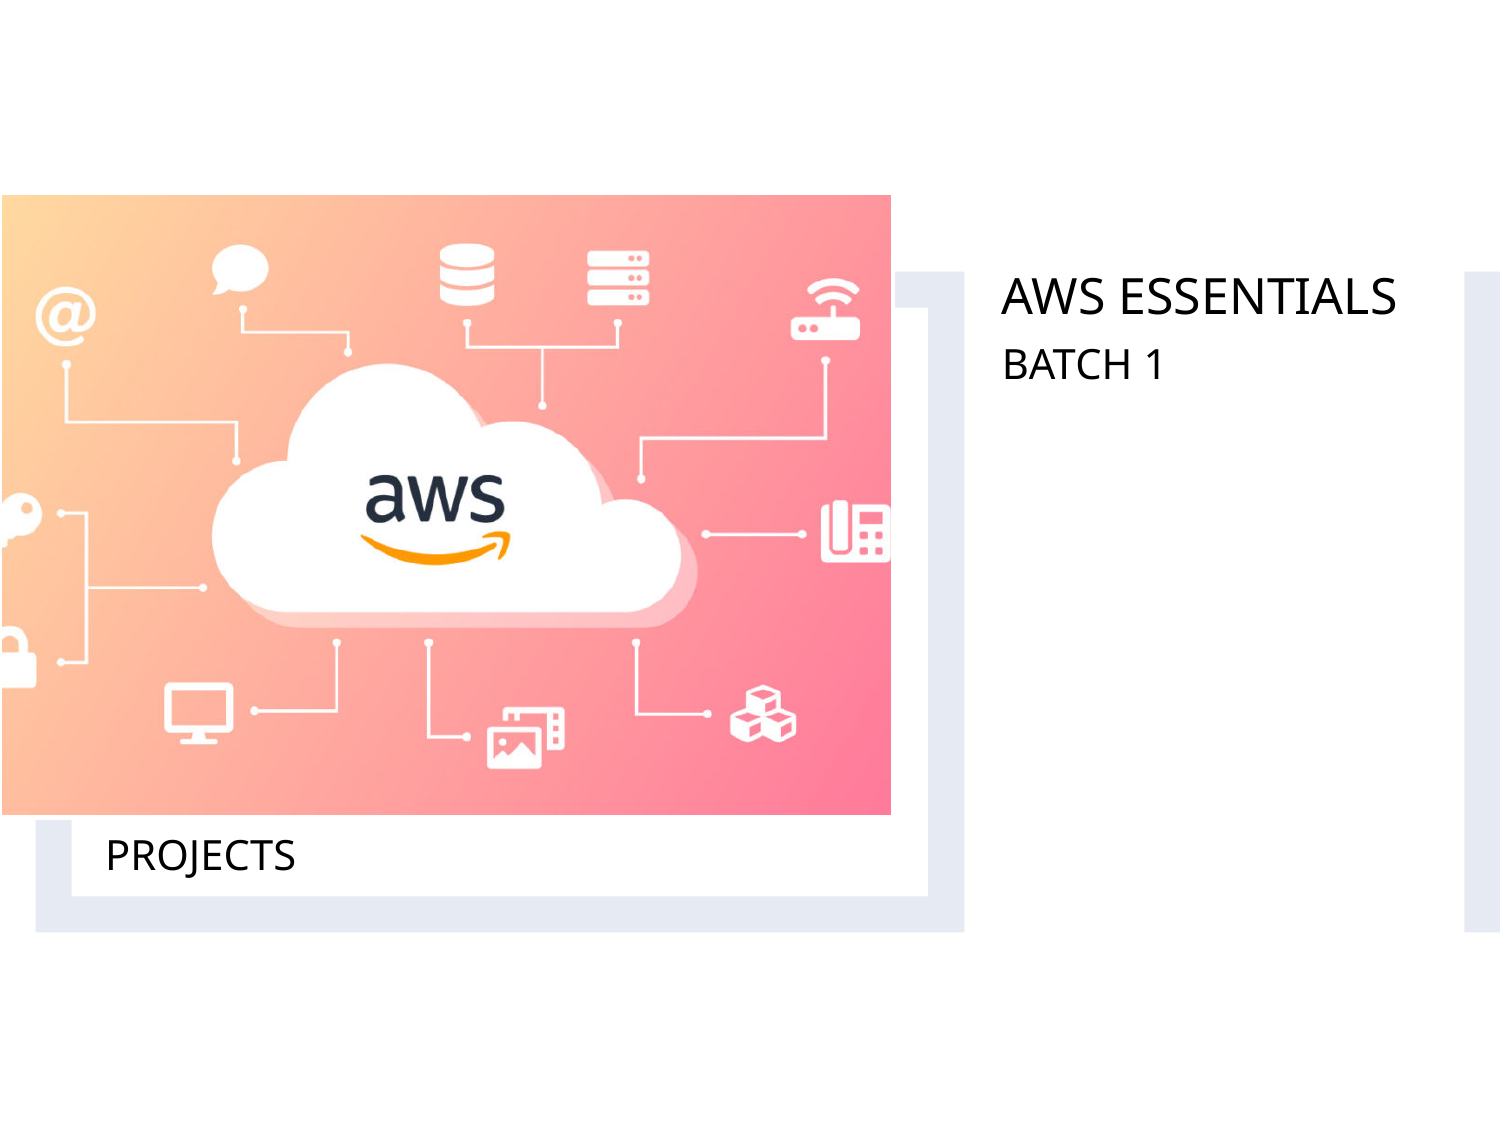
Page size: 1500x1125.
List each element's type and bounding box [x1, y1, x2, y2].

text_box [0, 0, 1500, 1125]
